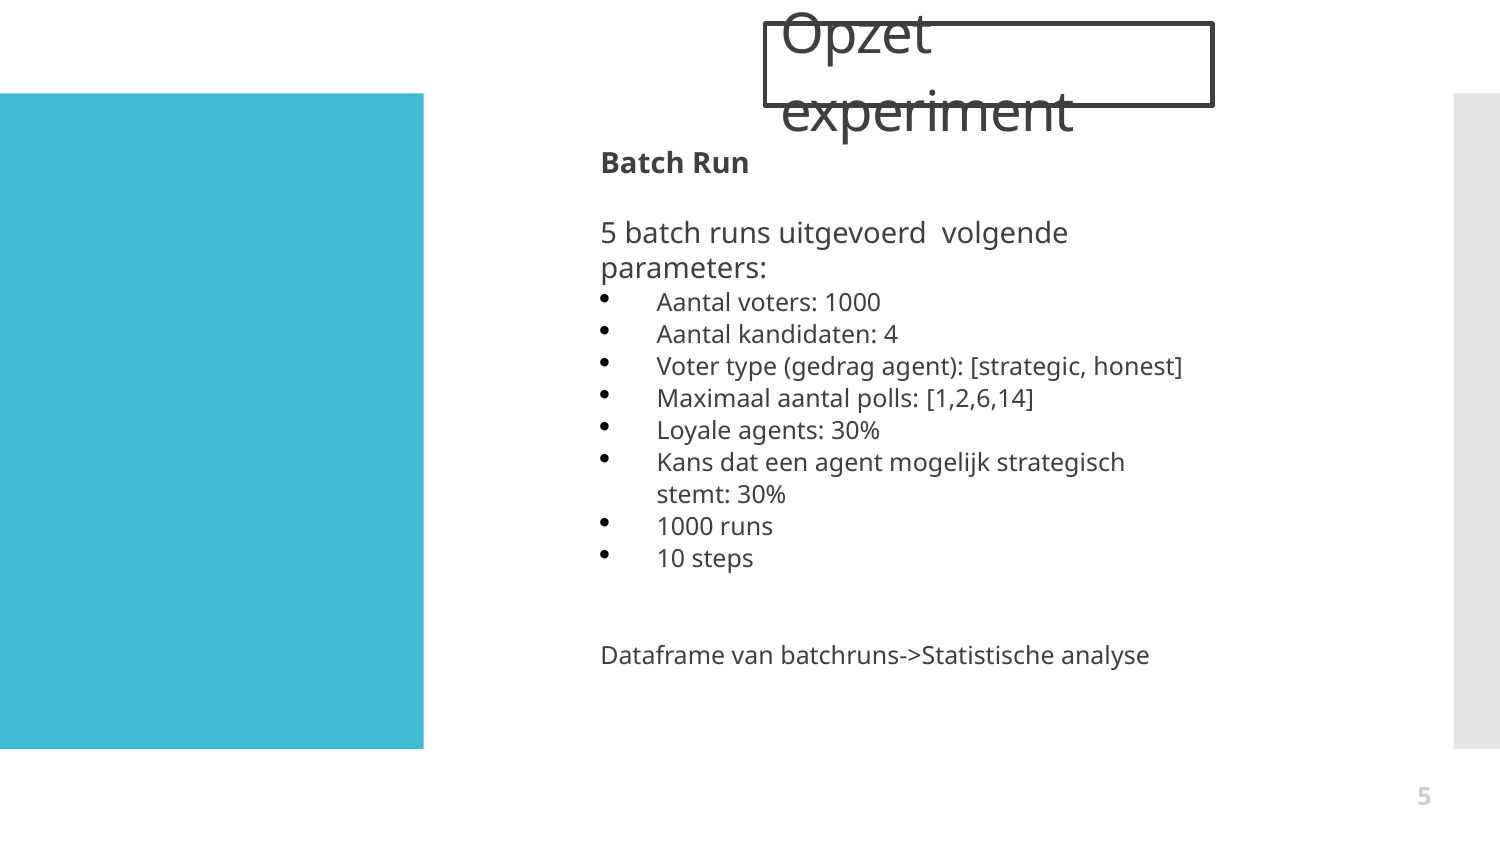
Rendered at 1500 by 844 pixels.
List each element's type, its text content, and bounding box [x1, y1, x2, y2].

slide_number 5 [1402, 764, 1493, 830]
text_box Batch Run 5 batch runs uitgevoerd volgende parameters: Aantal voters: 1000 Aantal kandidaten: 4 Voter type (gedrag agent): [strategic, honest] Maximaal aantal polls: [1,2,6,14] Loyale agents: 30% Kans dat een agent mogelijk strategisch stemt: 30% 1000 runs 10 steps Dataframe van batchruns->Statistische analyse [585, 137, 1213, 729]
text_box Opzet experiment [765, 23, 1213, 106]
